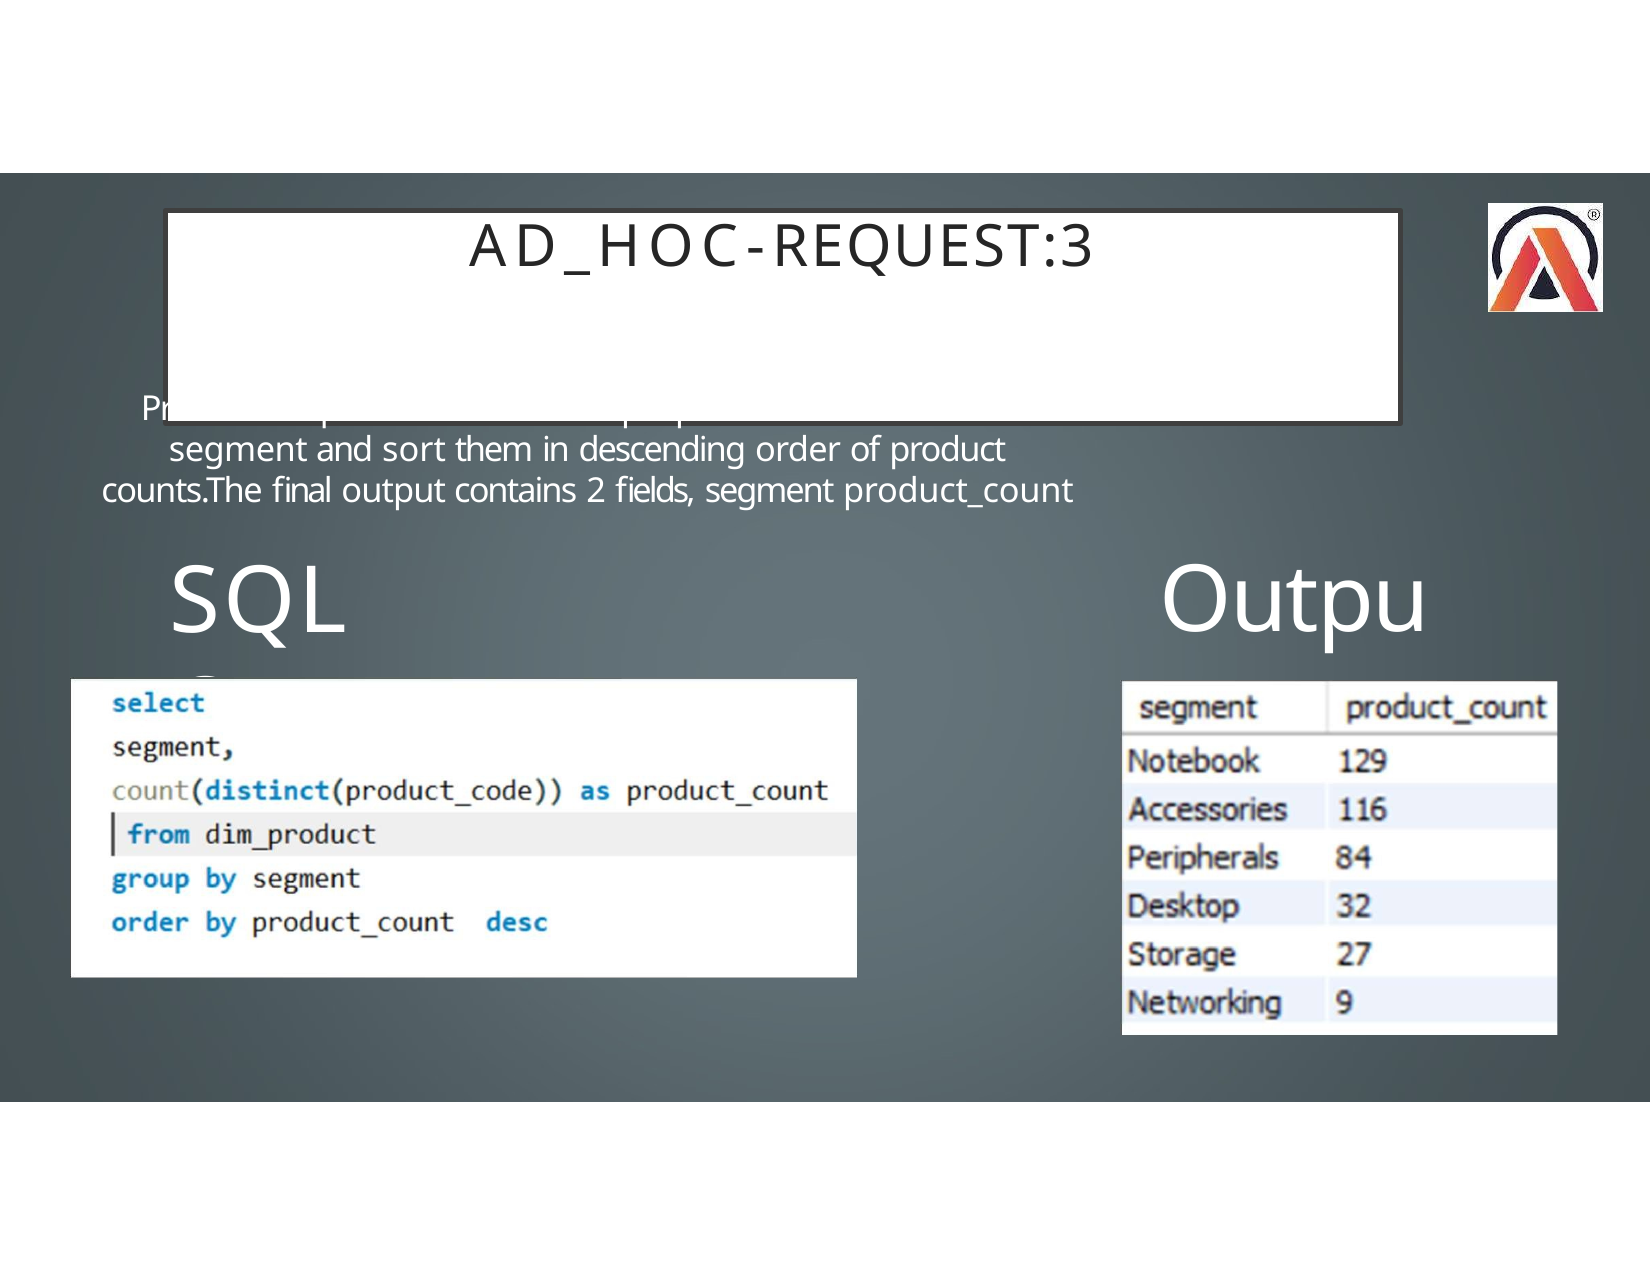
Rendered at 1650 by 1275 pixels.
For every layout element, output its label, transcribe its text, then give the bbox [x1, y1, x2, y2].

text_box Output [1157, 537, 1440, 678]
picture [0, 173, 1650, 1102]
title AD_HOC-REQUEST:3 [165, 210, 1401, 424]
text_box QUESTION: Provide a report with all the unique product counts for each segment and sort them in descending order of product counts.The final output contains 2 fields, segment product_count [97, 308, 1077, 510]
text_box SQL Query [167, 537, 610, 675]
